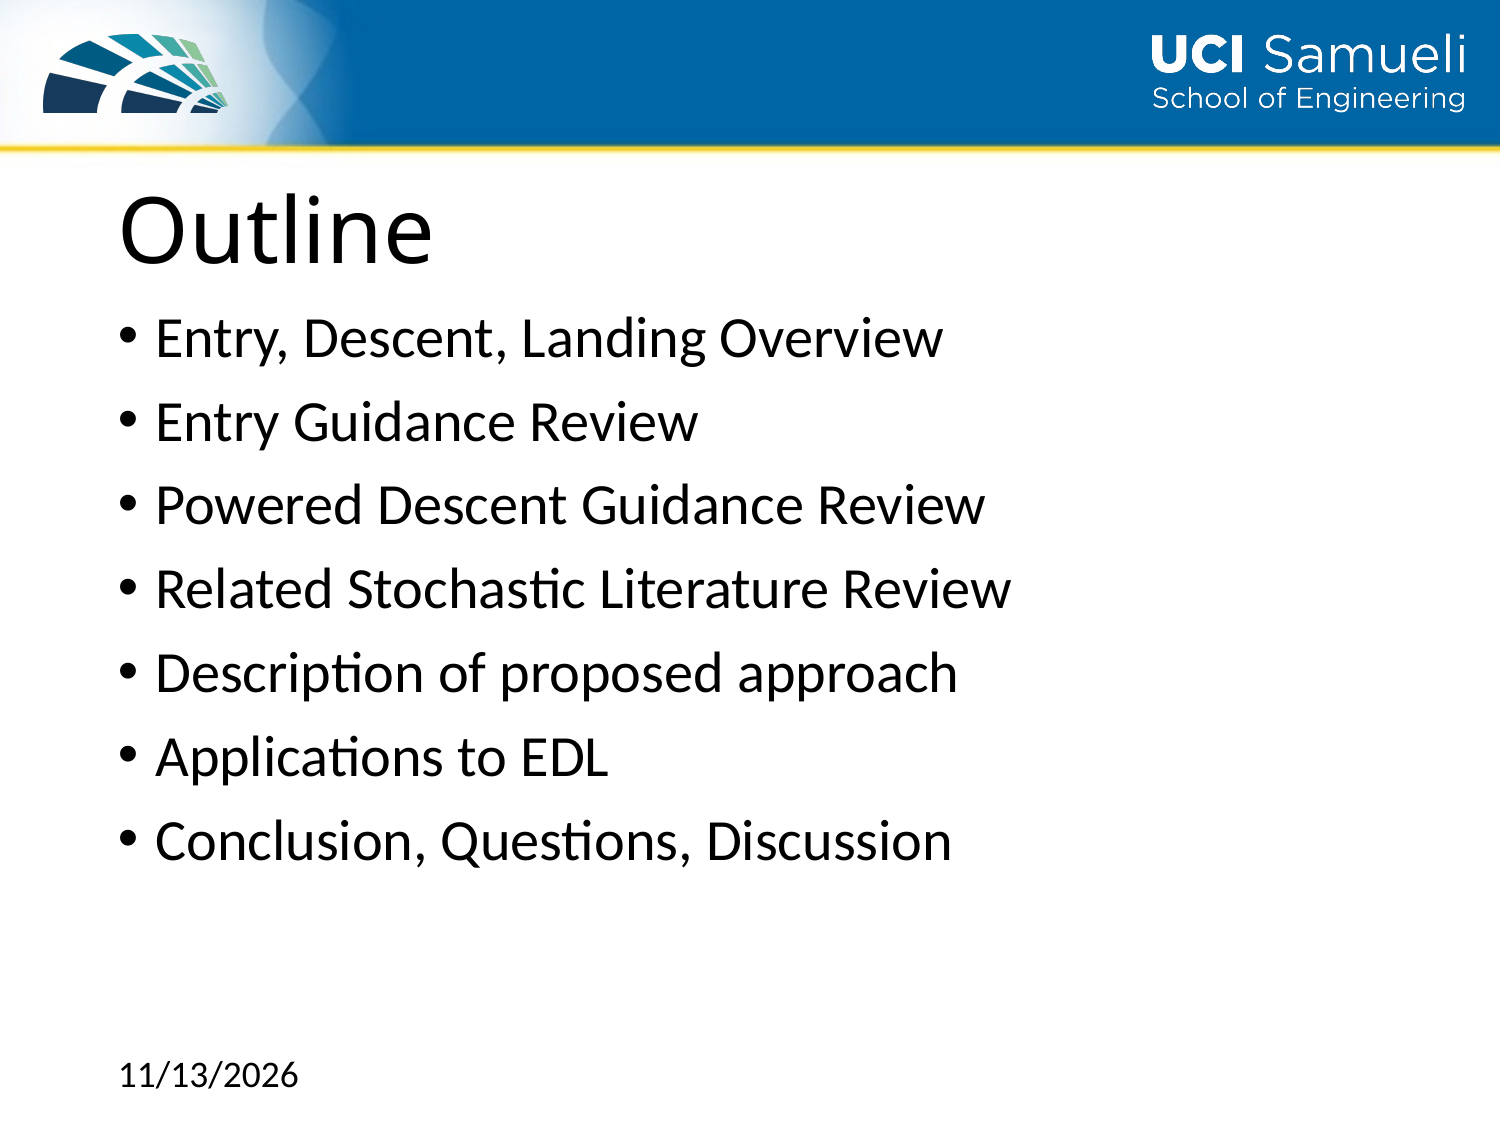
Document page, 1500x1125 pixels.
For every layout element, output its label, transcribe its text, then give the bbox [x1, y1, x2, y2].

title Outline [103, 177, 1397, 278]
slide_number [103, 1042, 441, 1103]
list Entry, Descent, Landing Overview Entry Guidance Review Powered Descent Guidance Review Related Stochastic Literature Review Description of proposed approach Applications to EDL Conclusion, Questions, Discussion [103, 299, 1397, 1014]
picture [0, 0, 1500, 168]
